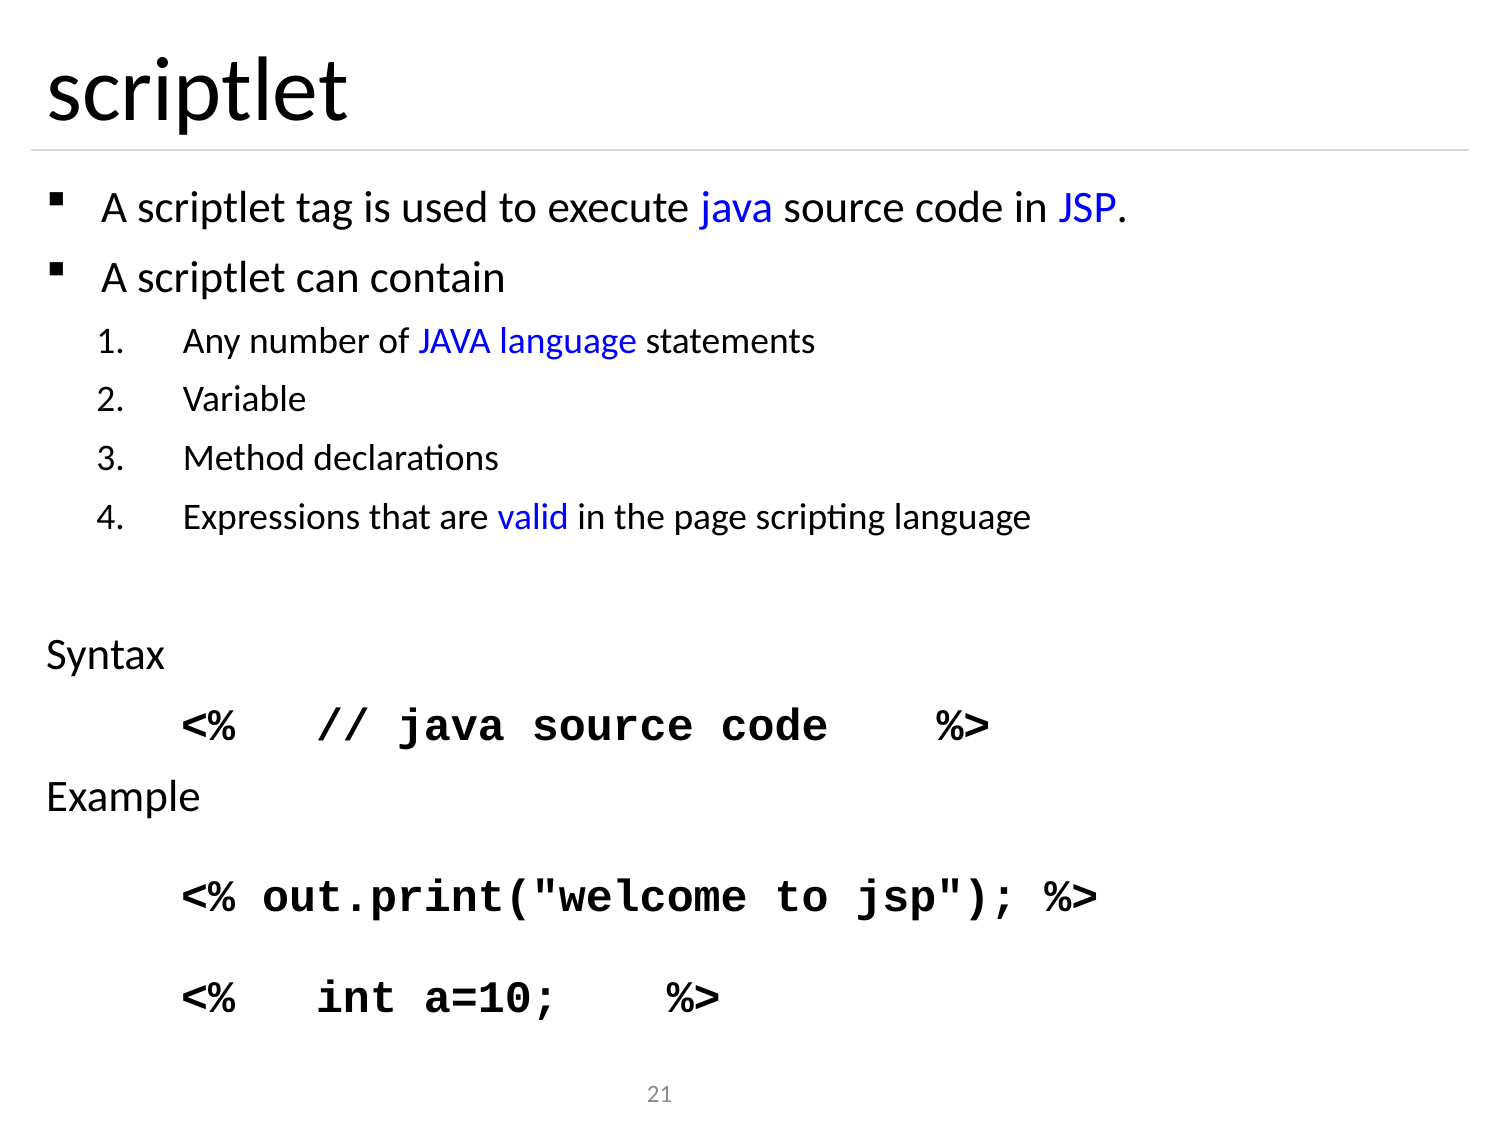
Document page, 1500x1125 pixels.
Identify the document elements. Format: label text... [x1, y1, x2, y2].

title scriptlet [31, 17, 1469, 150]
slide_number 21 [587, 1062, 688, 1123]
list A scriptlet tag is used to execute java source code in JSP. A scriptlet can contain Any number of JAVA language statements Variable Method declarations Expressions that are valid in the page scripting language Syntax <% // java source code %> Example <% out.print("welcome to jsp"); %> <% int a=10; %> [31, 162, 1469, 1038]
